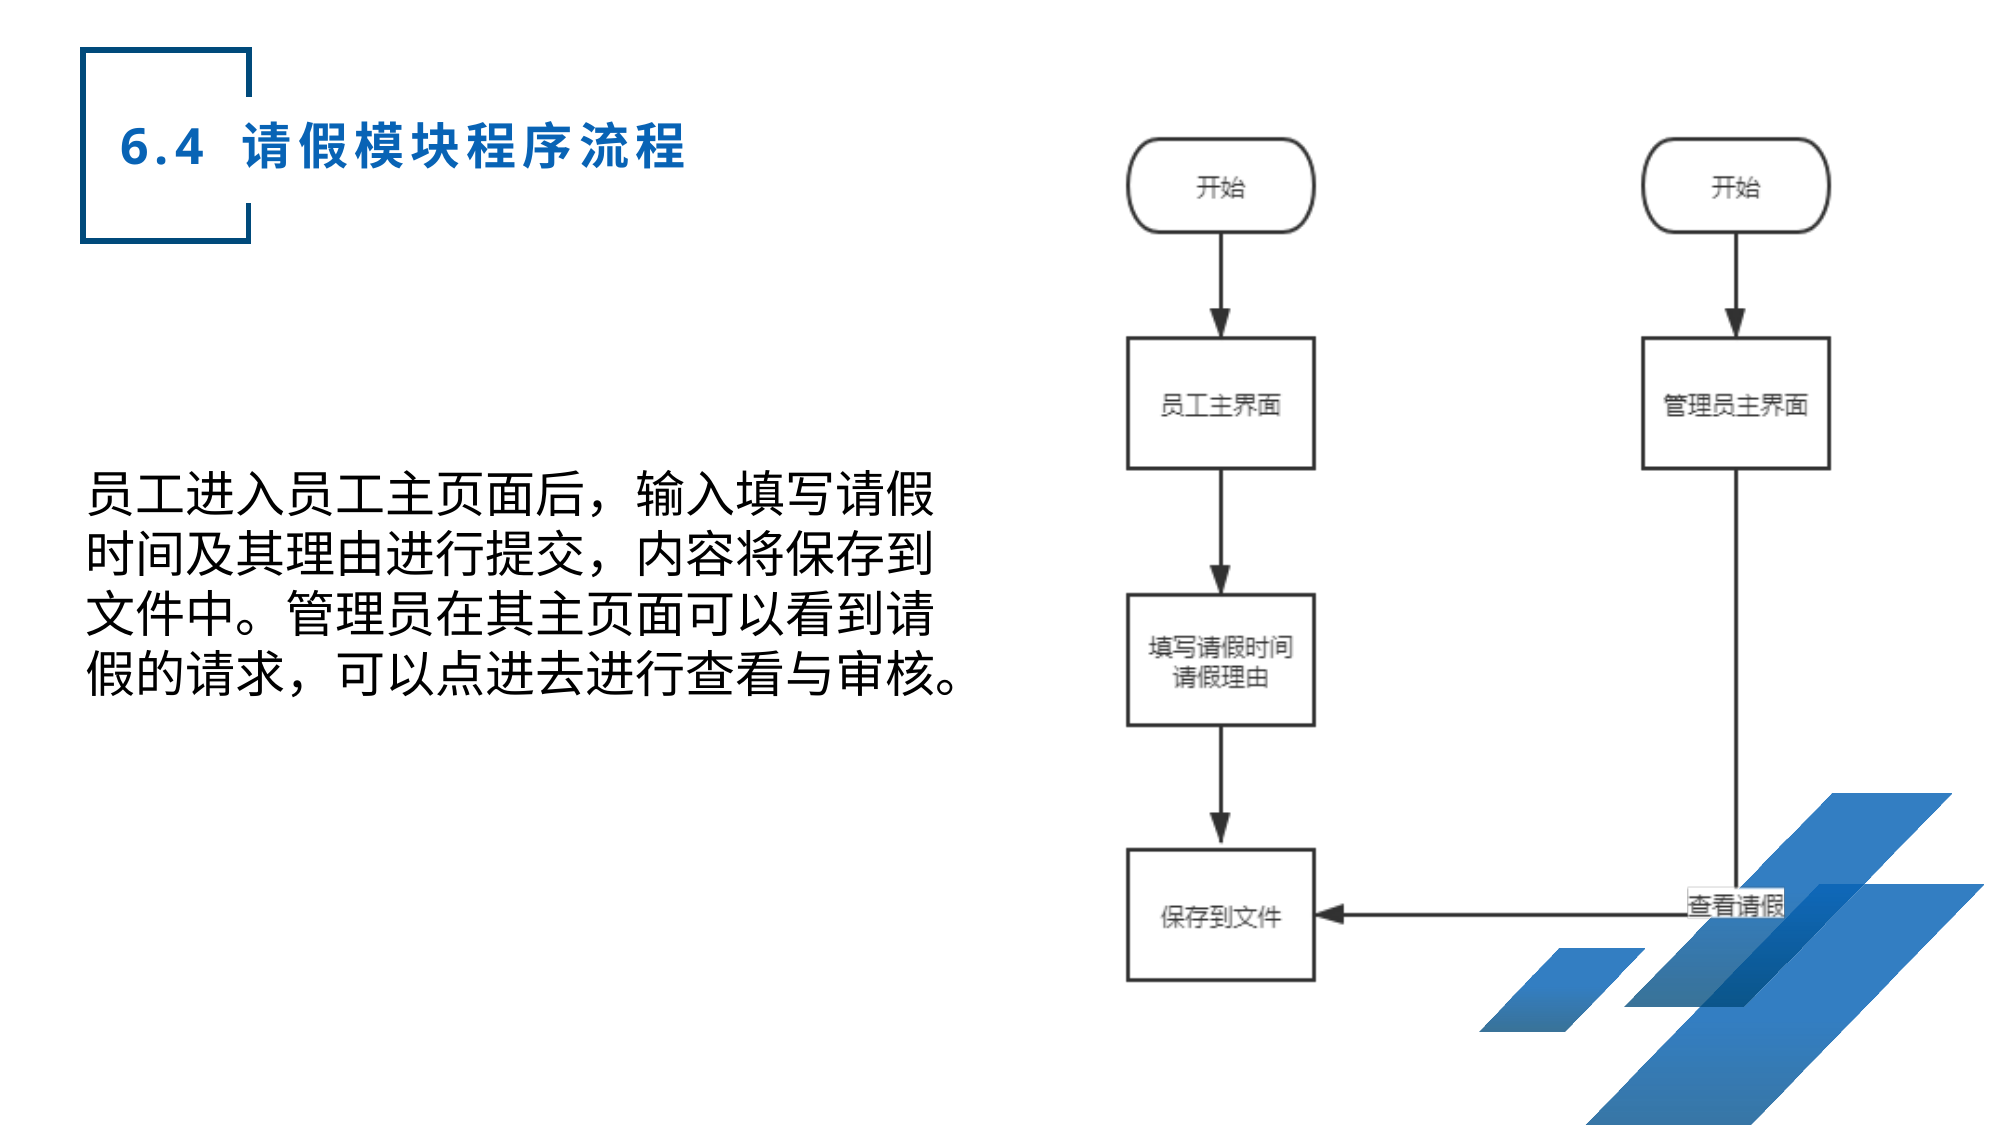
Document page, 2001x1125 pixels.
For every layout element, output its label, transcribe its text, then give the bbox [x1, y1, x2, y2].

text_box [1582, 1027, 1847, 1125]
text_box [83, 49, 249, 242]
text_box [1476, 1027, 1571, 1033]
picture [1082, 93, 1876, 1027]
text_box [1876, 883, 1987, 997]
text_box [1876, 792, 1954, 872]
text_box 员工进入员工主页面后，输入填写请假时间及其理由进行提交，内容将保存到文件中。管理员在其主页面可以看到请假的请求，可以点进去进行查看与审核。 [70, 455, 974, 710]
text_box 6.4 请假模块程序流程 [249, 107, 1012, 182]
